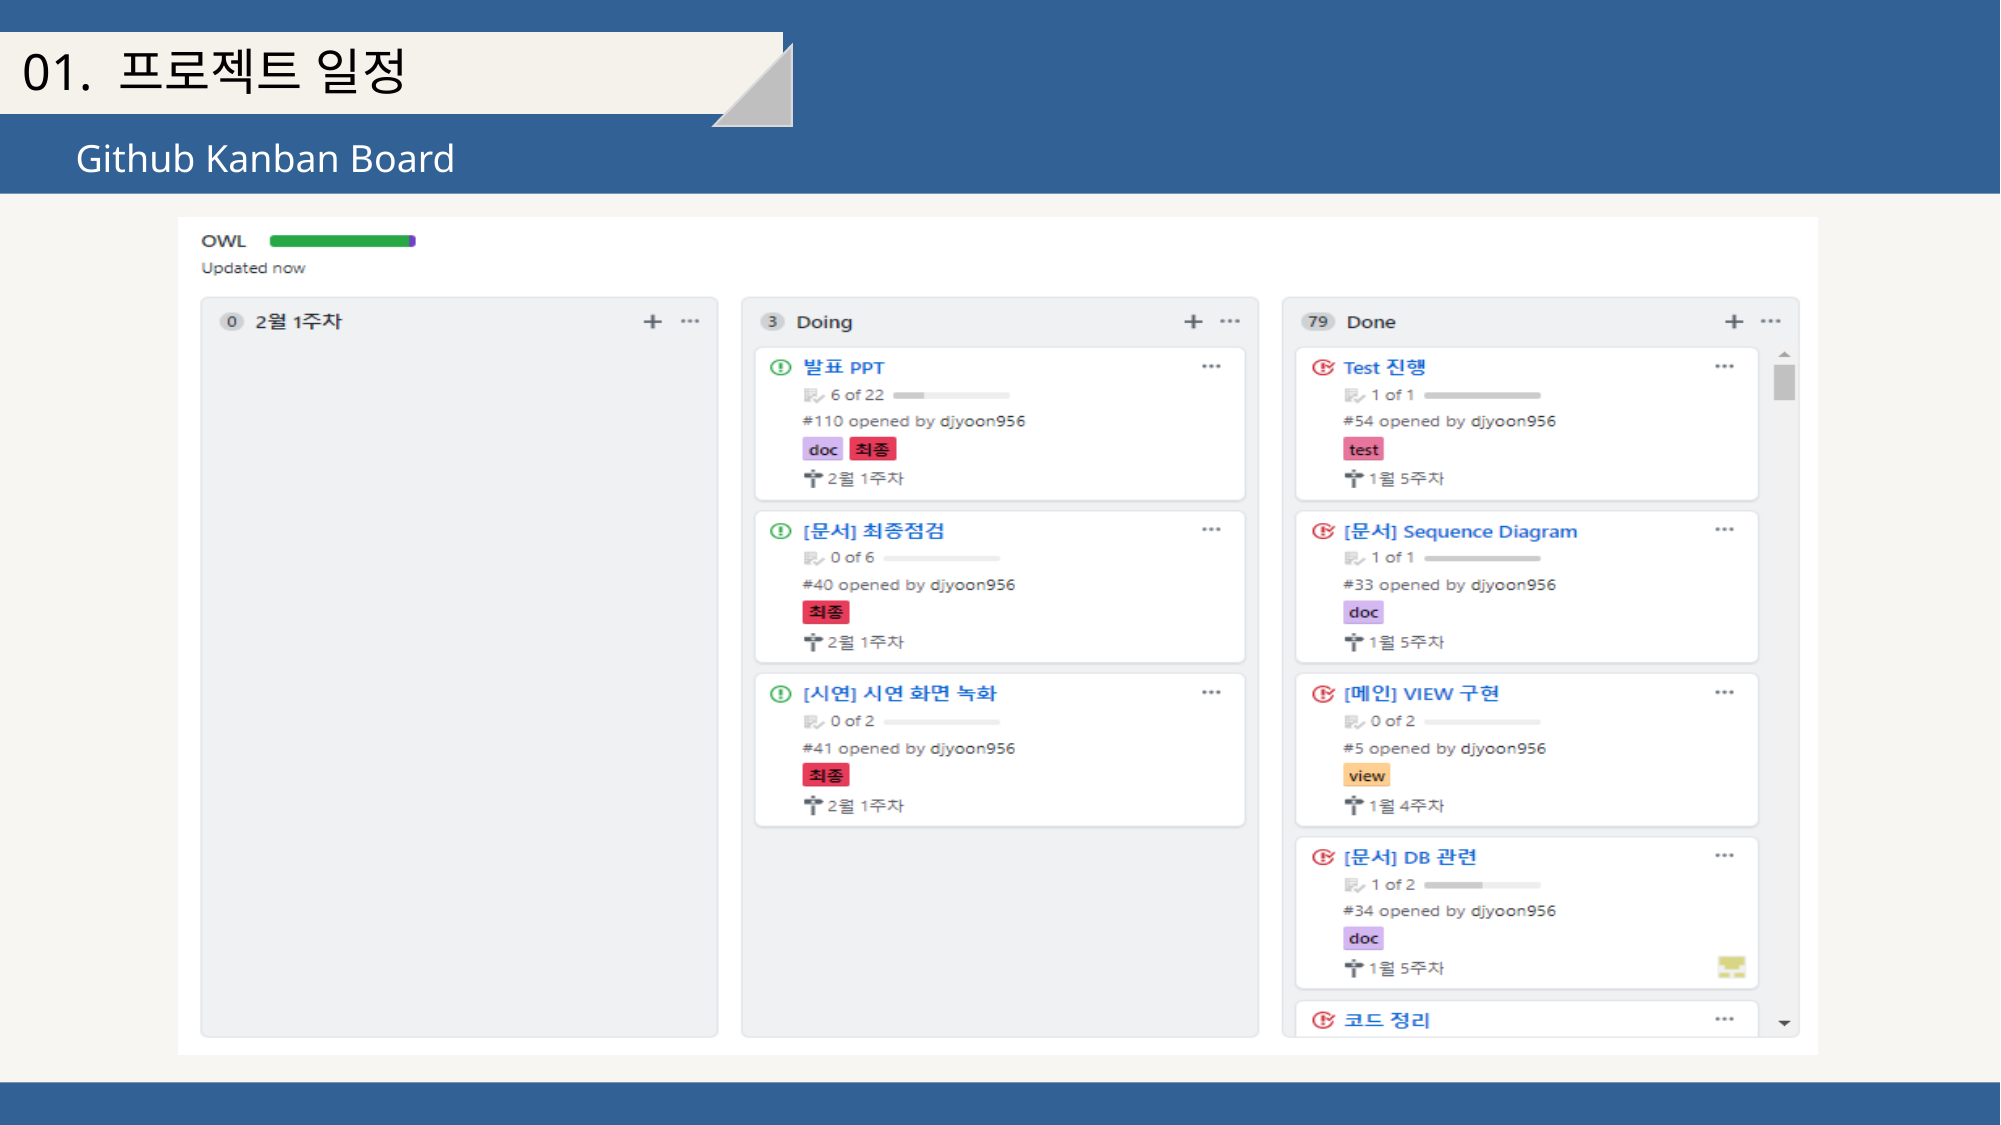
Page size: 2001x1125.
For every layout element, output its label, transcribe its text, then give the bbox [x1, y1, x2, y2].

picture [178, 217, 1818, 1055]
text_box [711, 42, 793, 127]
text_box 01. 프로젝트 일정 [7, 32, 423, 108]
text_box [0, 32, 783, 114]
text_box Github Kanban Board [60, 127, 471, 188]
text_box [0, 192, 2000, 1084]
